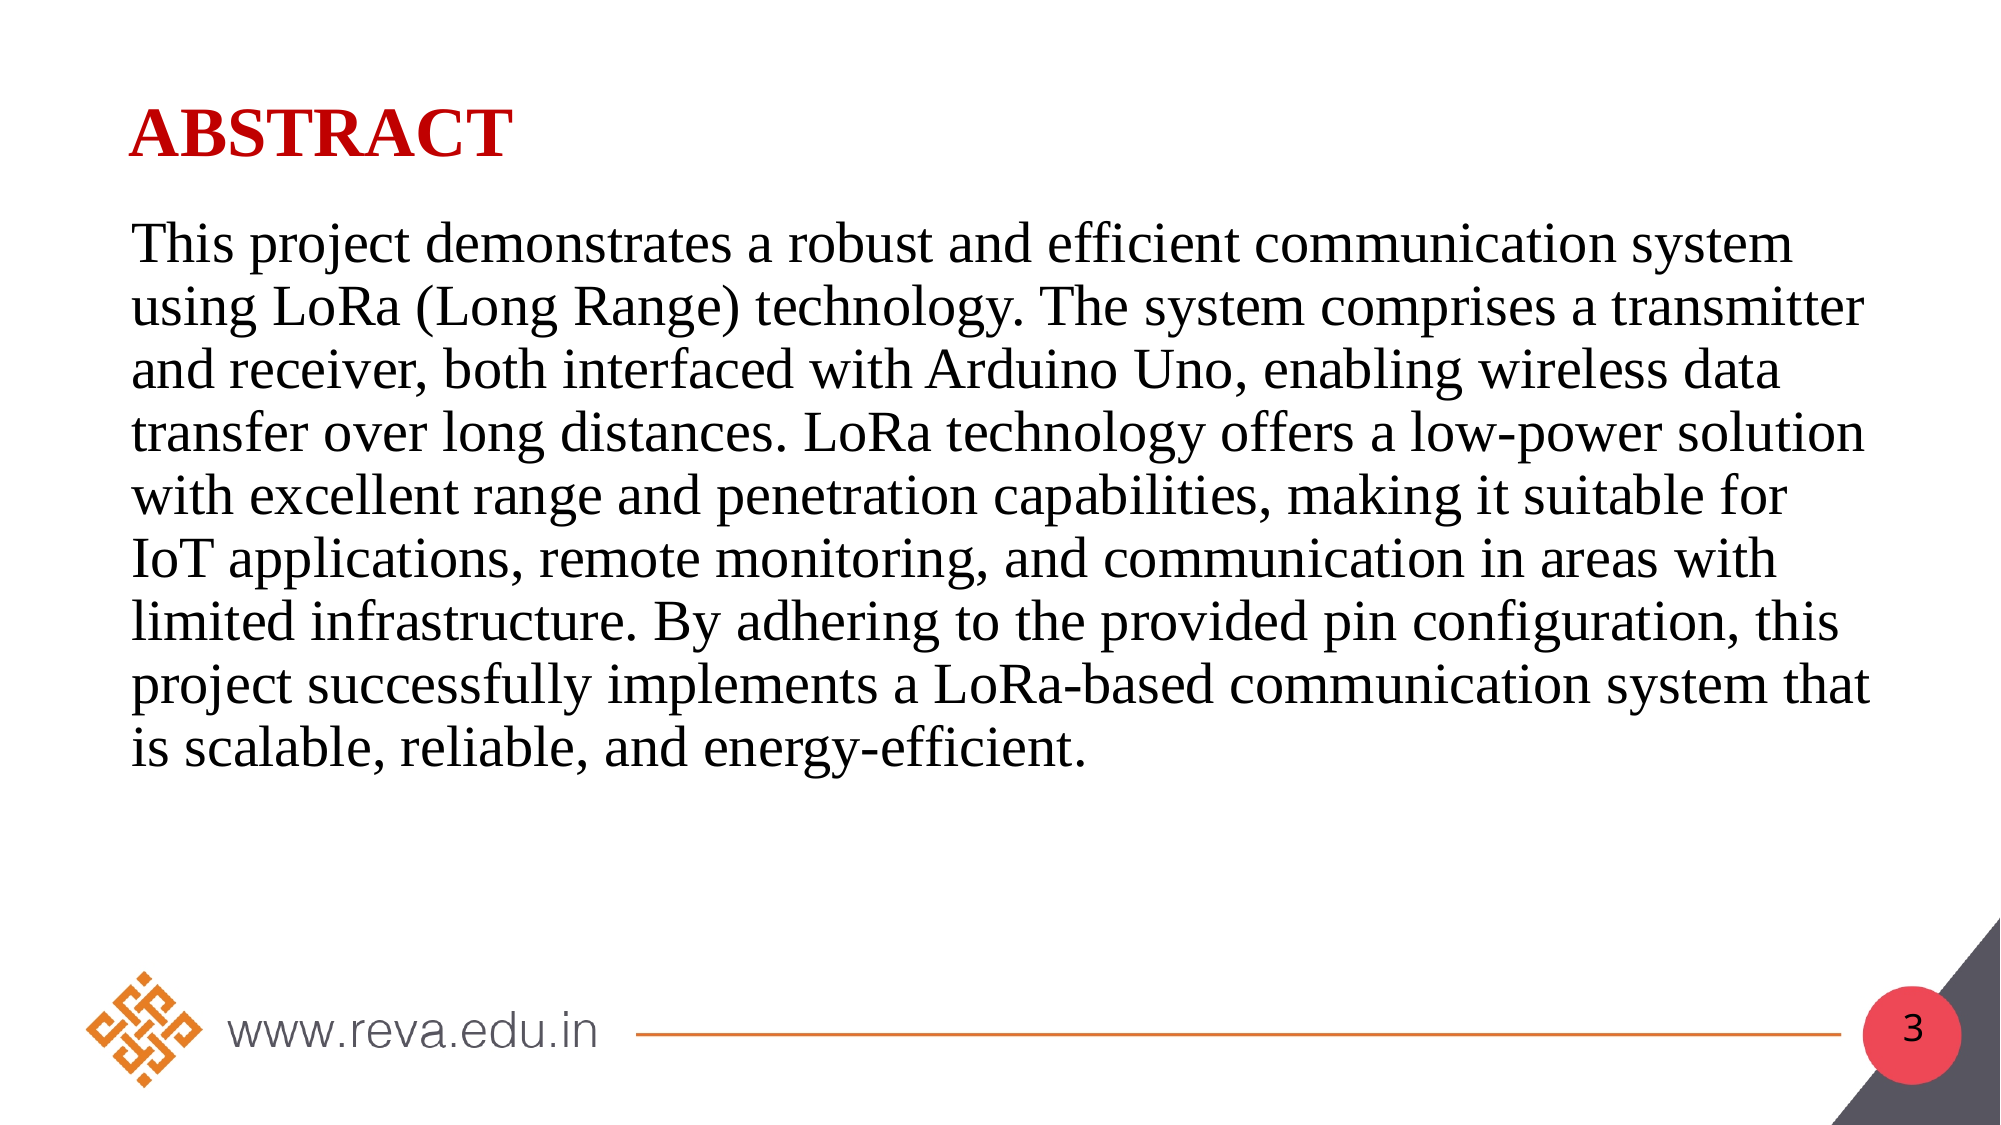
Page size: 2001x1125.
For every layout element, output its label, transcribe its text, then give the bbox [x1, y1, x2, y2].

title Abstract [114, 64, 1134, 203]
list This project demonstrates a robust and efficient communication system using LoRa (Long Range) technology. The system comprises a transmitter and receiver, both interfaced with Arduino Uno, enabling wireless data transfer over long distances. LoRa technology offers a low-power solution with excellent range and penetration capabilities, making it suitable for IoT applications, remote monitoring, and communication in areas with limited infrastructure. By adhering to the provided pin configuration, this project successfully implements a LoRa-based communication system that is scalable, reliable, and energy-efficient. [116, 205, 1888, 914]
picture [0, 0, 2000, 1125]
slide_number 3 [1864, 999, 1963, 1060]
